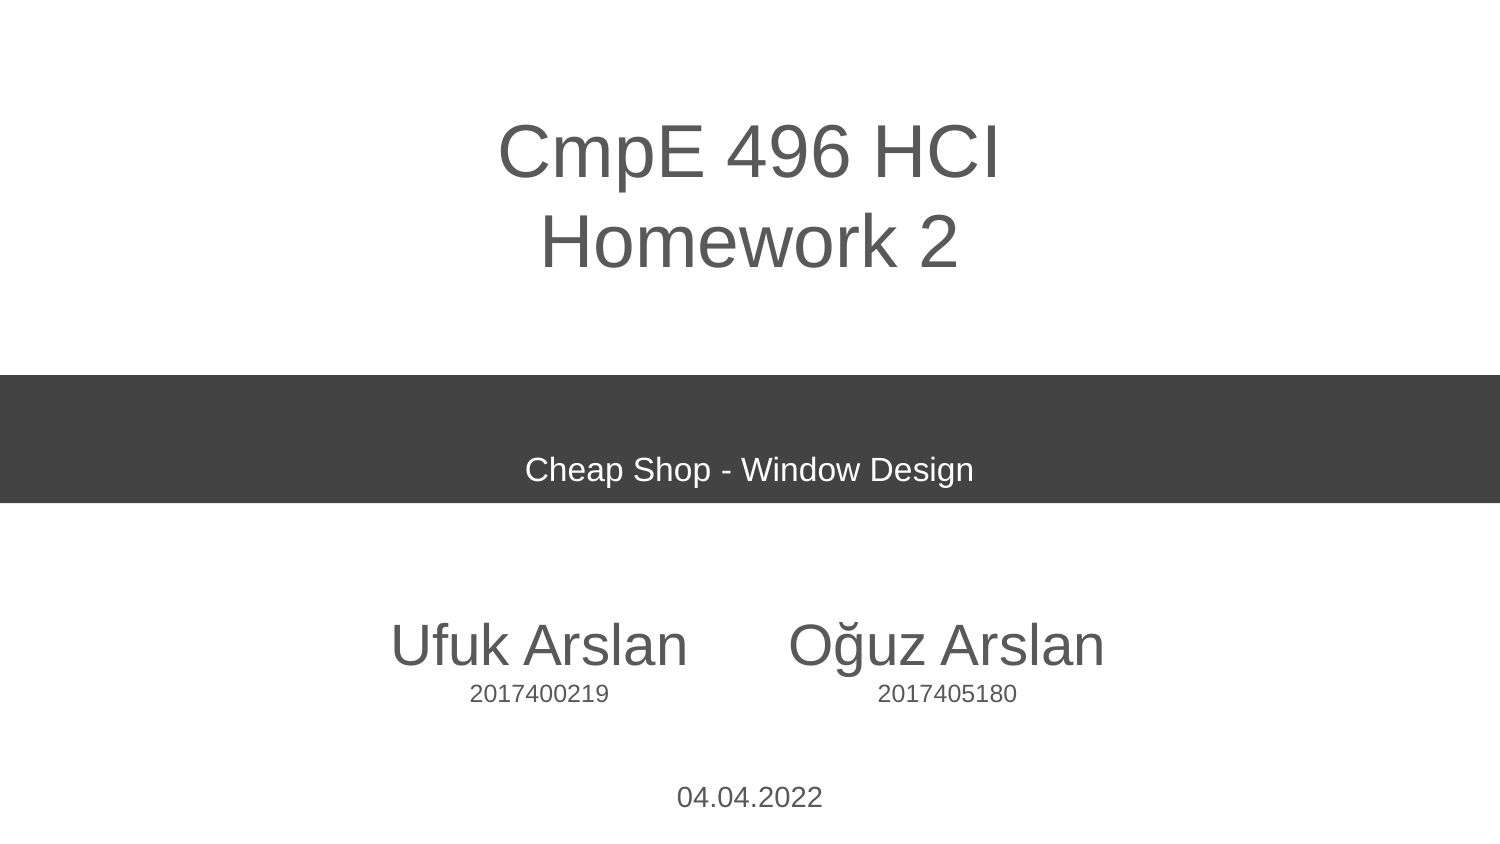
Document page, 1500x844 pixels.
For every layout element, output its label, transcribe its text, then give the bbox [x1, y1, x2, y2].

title Cheap Shop - Window Design [0, 375, 1500, 504]
text_box 04.04.2022 [629, 763, 871, 829]
text_box Ufuk Arslan 2017400219 [329, 592, 750, 722]
subtitle Oğuz Arslan 2017405180 [750, 592, 1146, 754]
text_box CmpE 496 HCI Homework 2 [400, 87, 1100, 298]
